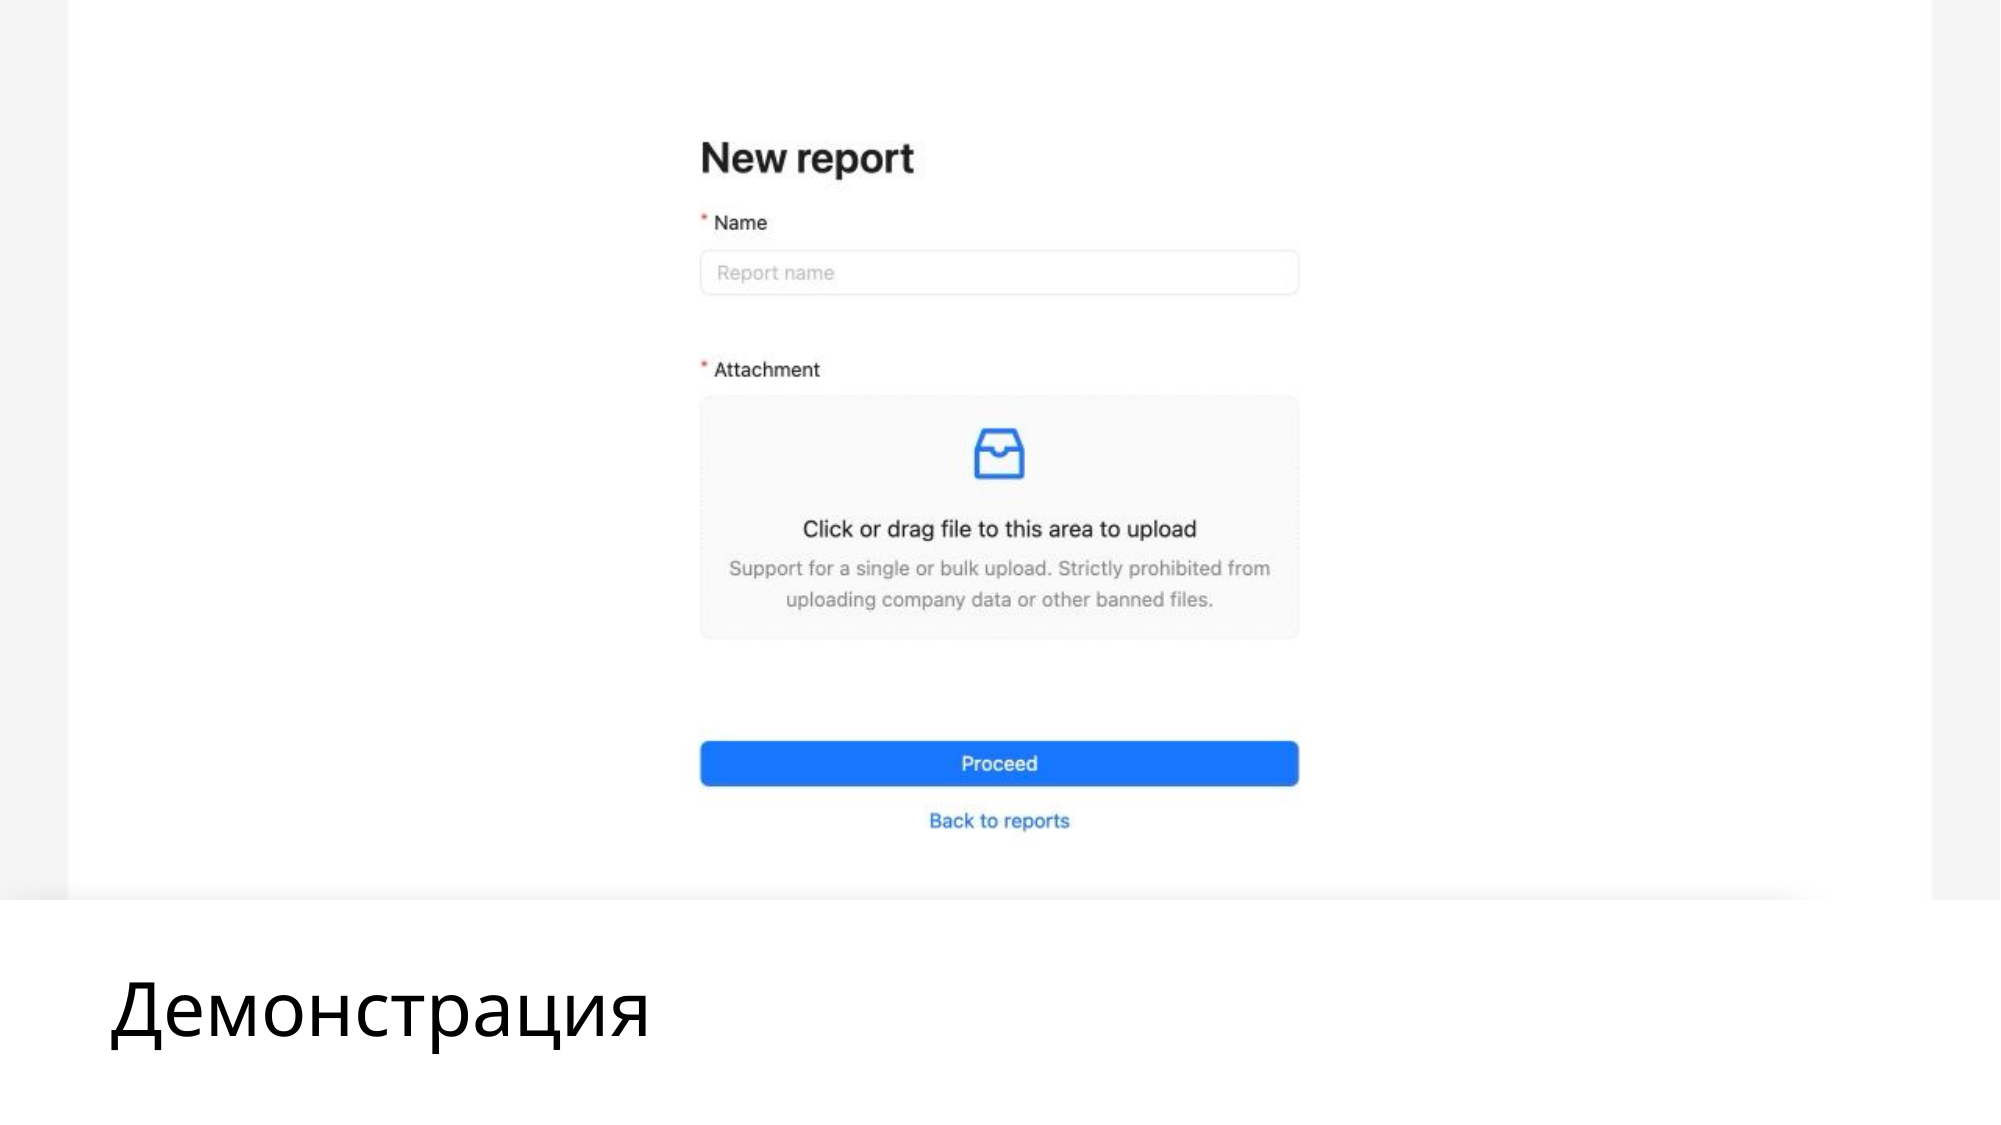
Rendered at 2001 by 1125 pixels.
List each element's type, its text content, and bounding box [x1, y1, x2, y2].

text_box [0, 944, 2000, 1125]
picture [0, 0, 2000, 944]
title Демонстрация [96, 944, 1248, 1083]
